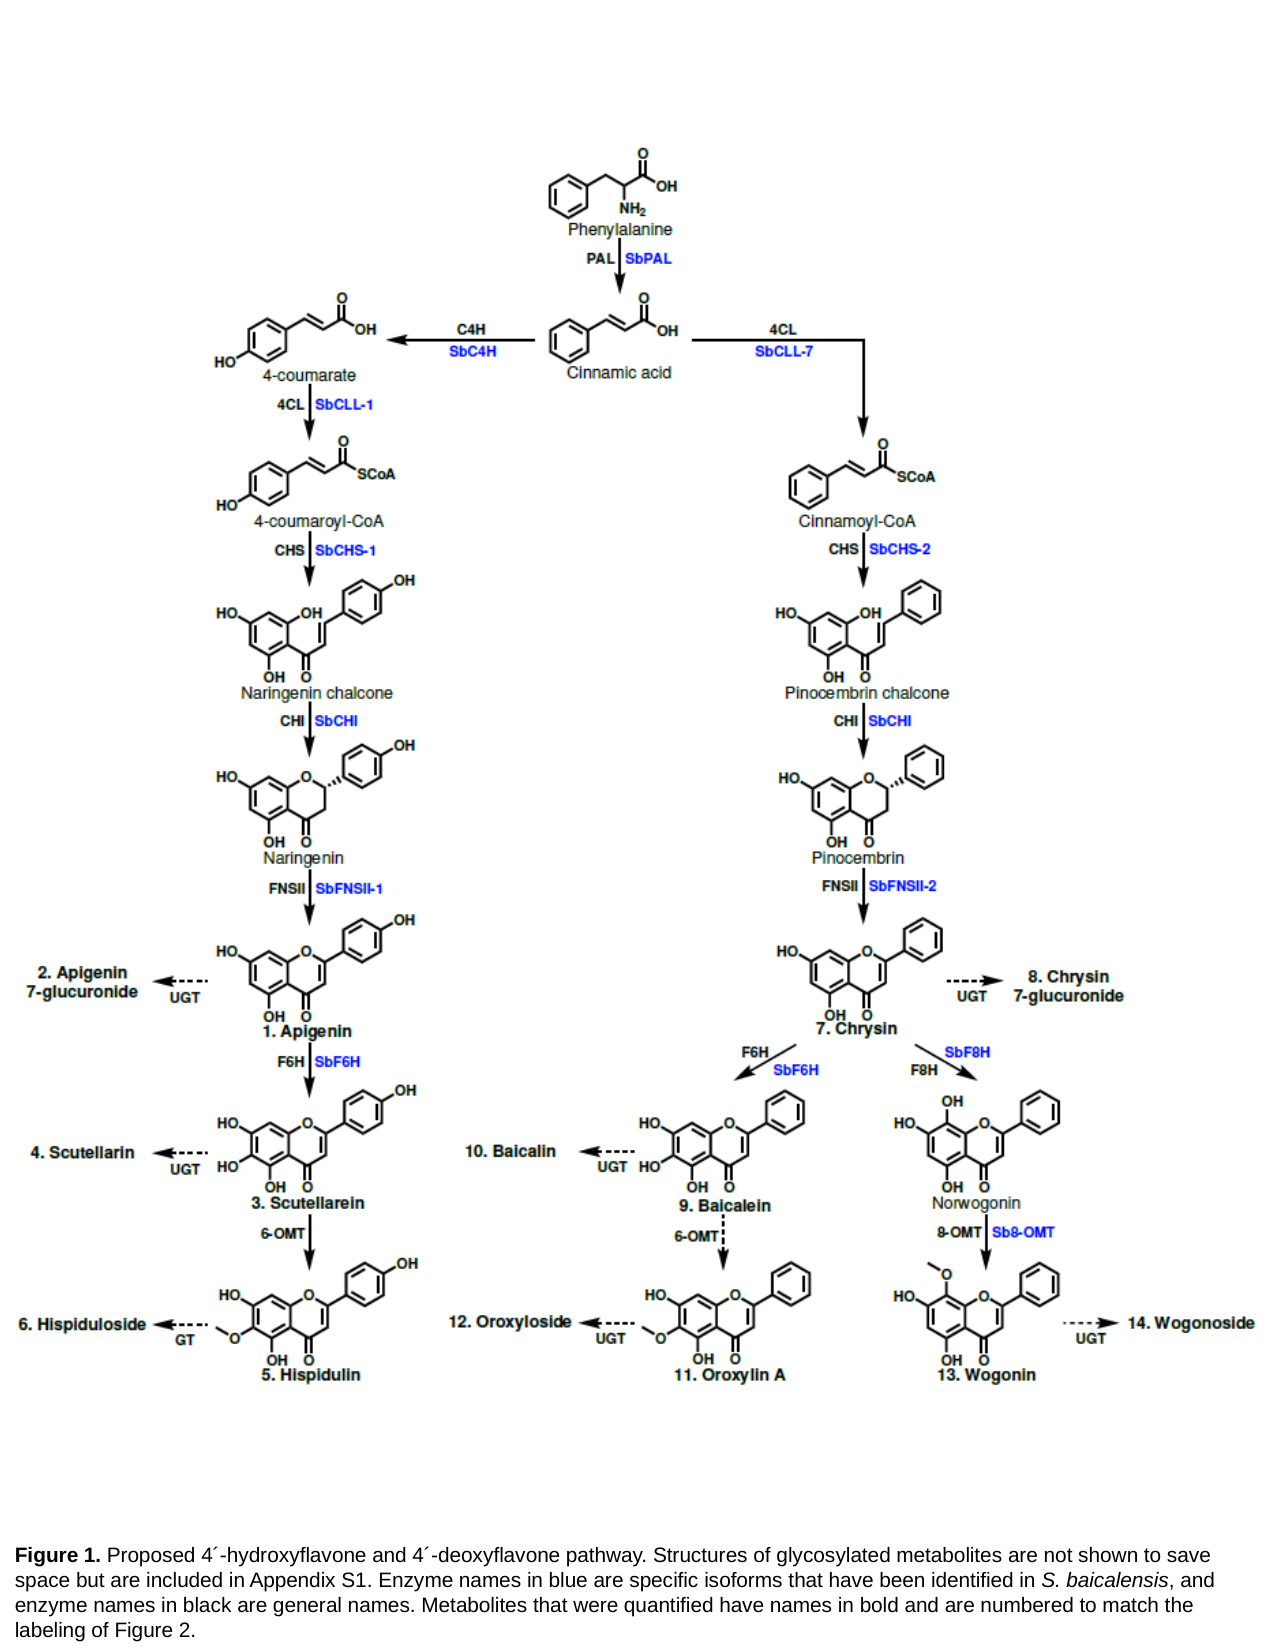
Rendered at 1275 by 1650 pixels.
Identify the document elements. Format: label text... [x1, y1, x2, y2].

text_box Figure 1. Proposed 4´-hydroxyflavone and 4´-deoxyflavone pathway. Structures of glycosylated metabolites are not shown to save space but are included in Appendix S1. Enzyme names in blue are specific isoforms that have been identified in S. baicalensis, and enzyme names in black are general names. Metabolites that were quantified have names in bold and are numbered to match the labeling of Figure 2. [0, 1533, 1275, 1649]
picture [17, 144, 1258, 1389]
